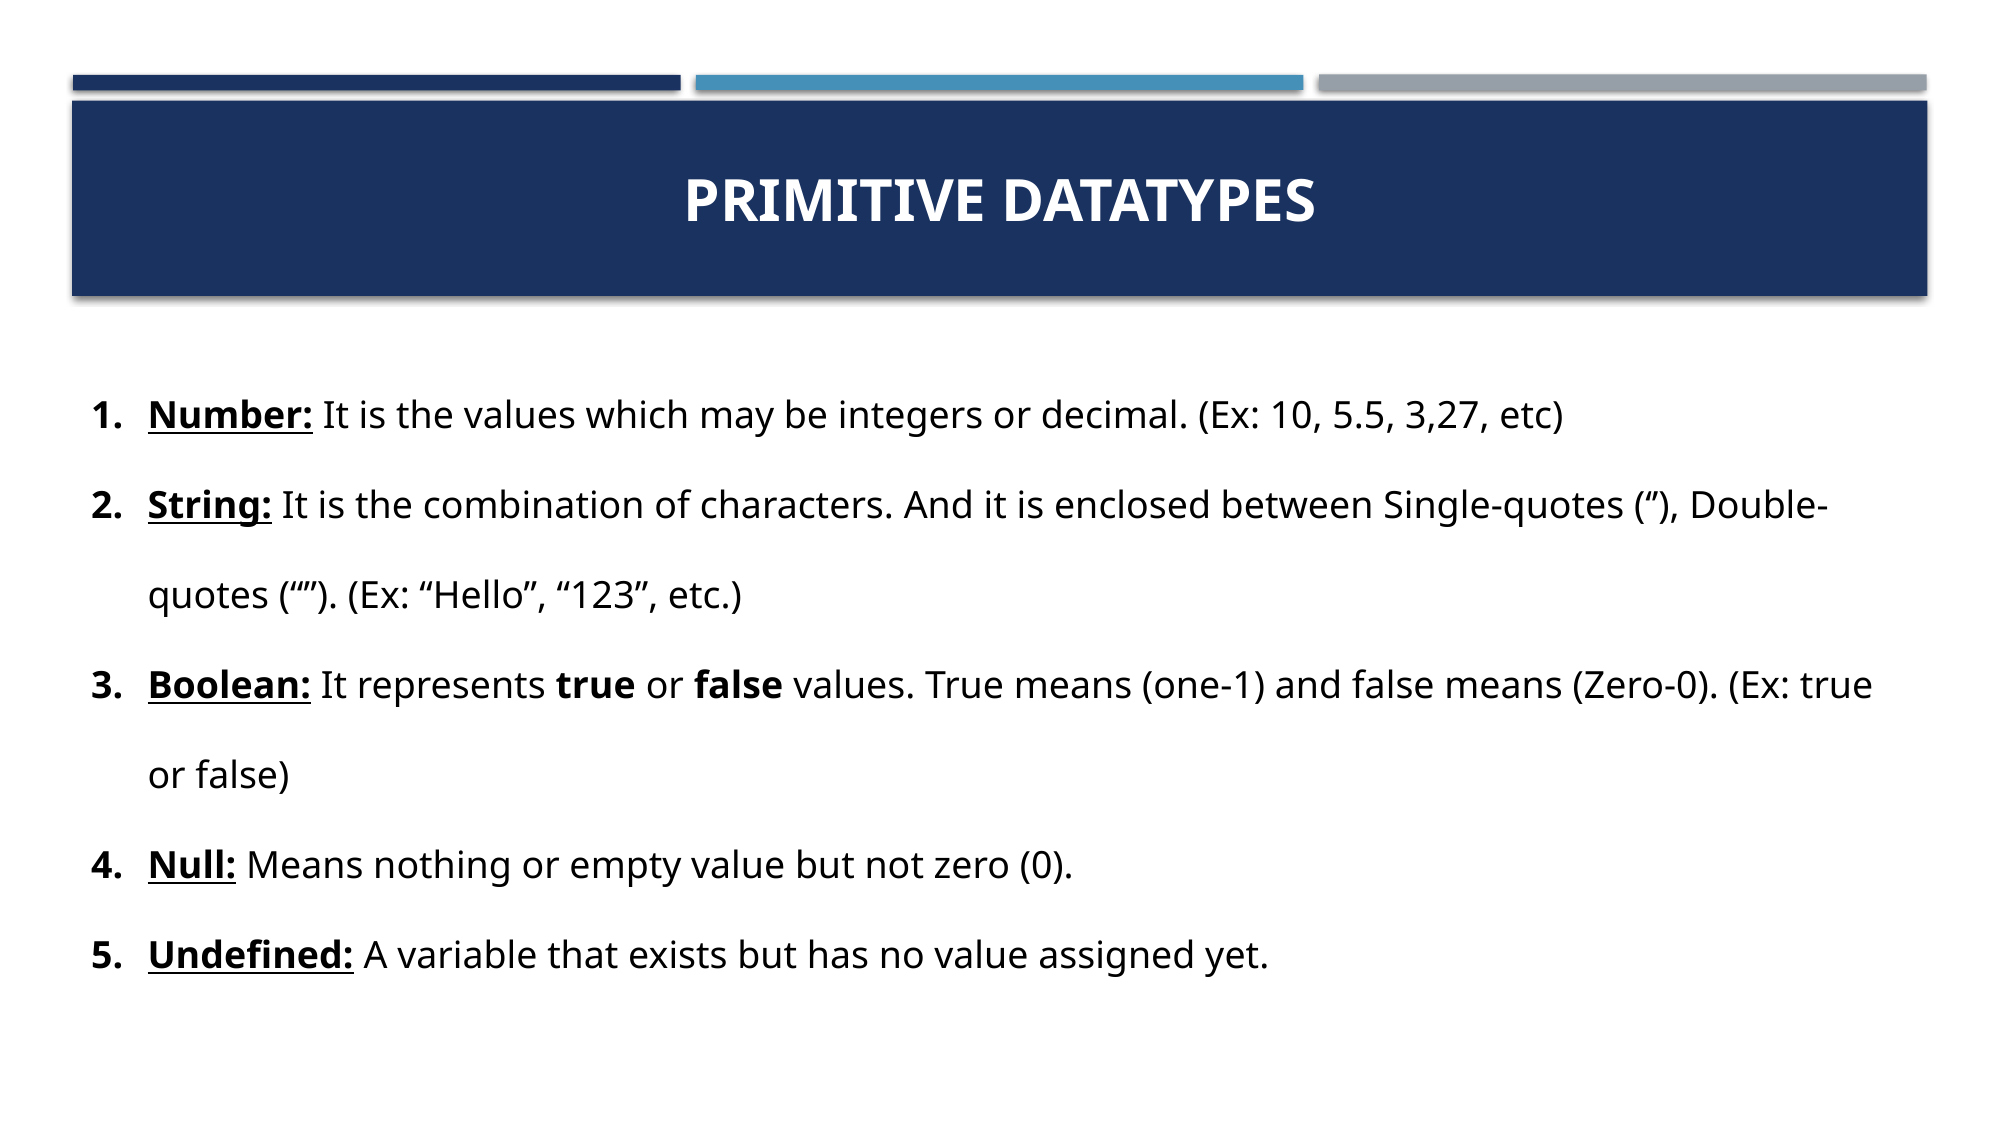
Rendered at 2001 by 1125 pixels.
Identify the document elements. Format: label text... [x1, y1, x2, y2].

title Primitive Datatypes [95, 115, 1905, 282]
text_box Number: It is the values which may be integers or decimal. (Ex: 10, 5.5, 3,27, etc) String: It is the combination of characters. And it is enclosed between Single-quotes (‘’), Double-quotes (“”). (Ex: “Hello”, “123”, etc.) Boolean: It represents true or false values. True means (one-1) and false means (Zero-0). (Ex: true or false) Null: Means nothing or empty value but not zero (0). Undefined: A variable that exists but has no value assigned yet. [76, 338, 1927, 984]
